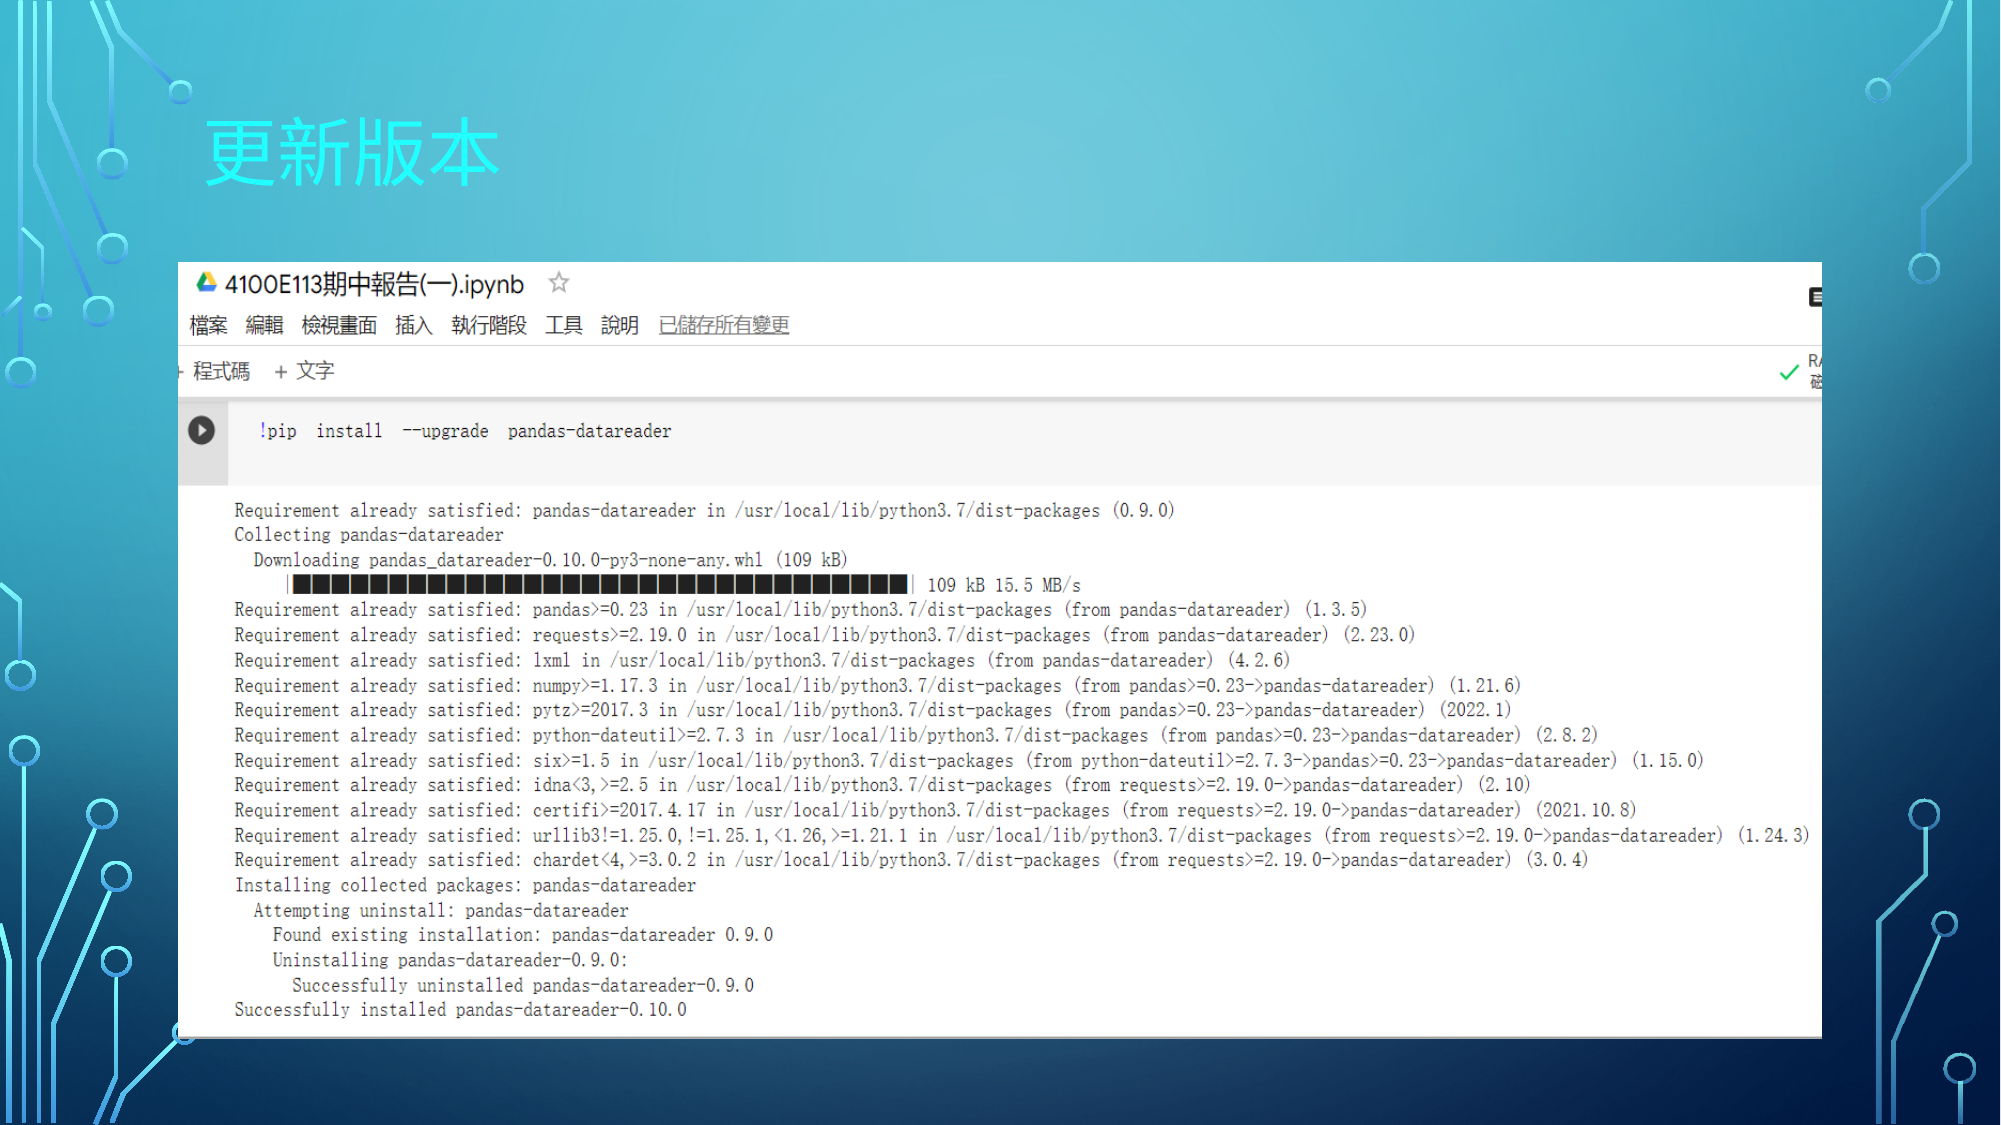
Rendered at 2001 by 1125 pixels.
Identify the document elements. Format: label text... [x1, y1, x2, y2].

title 更新版本 [187, 35, 1813, 262]
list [178, 262, 1822, 1039]
